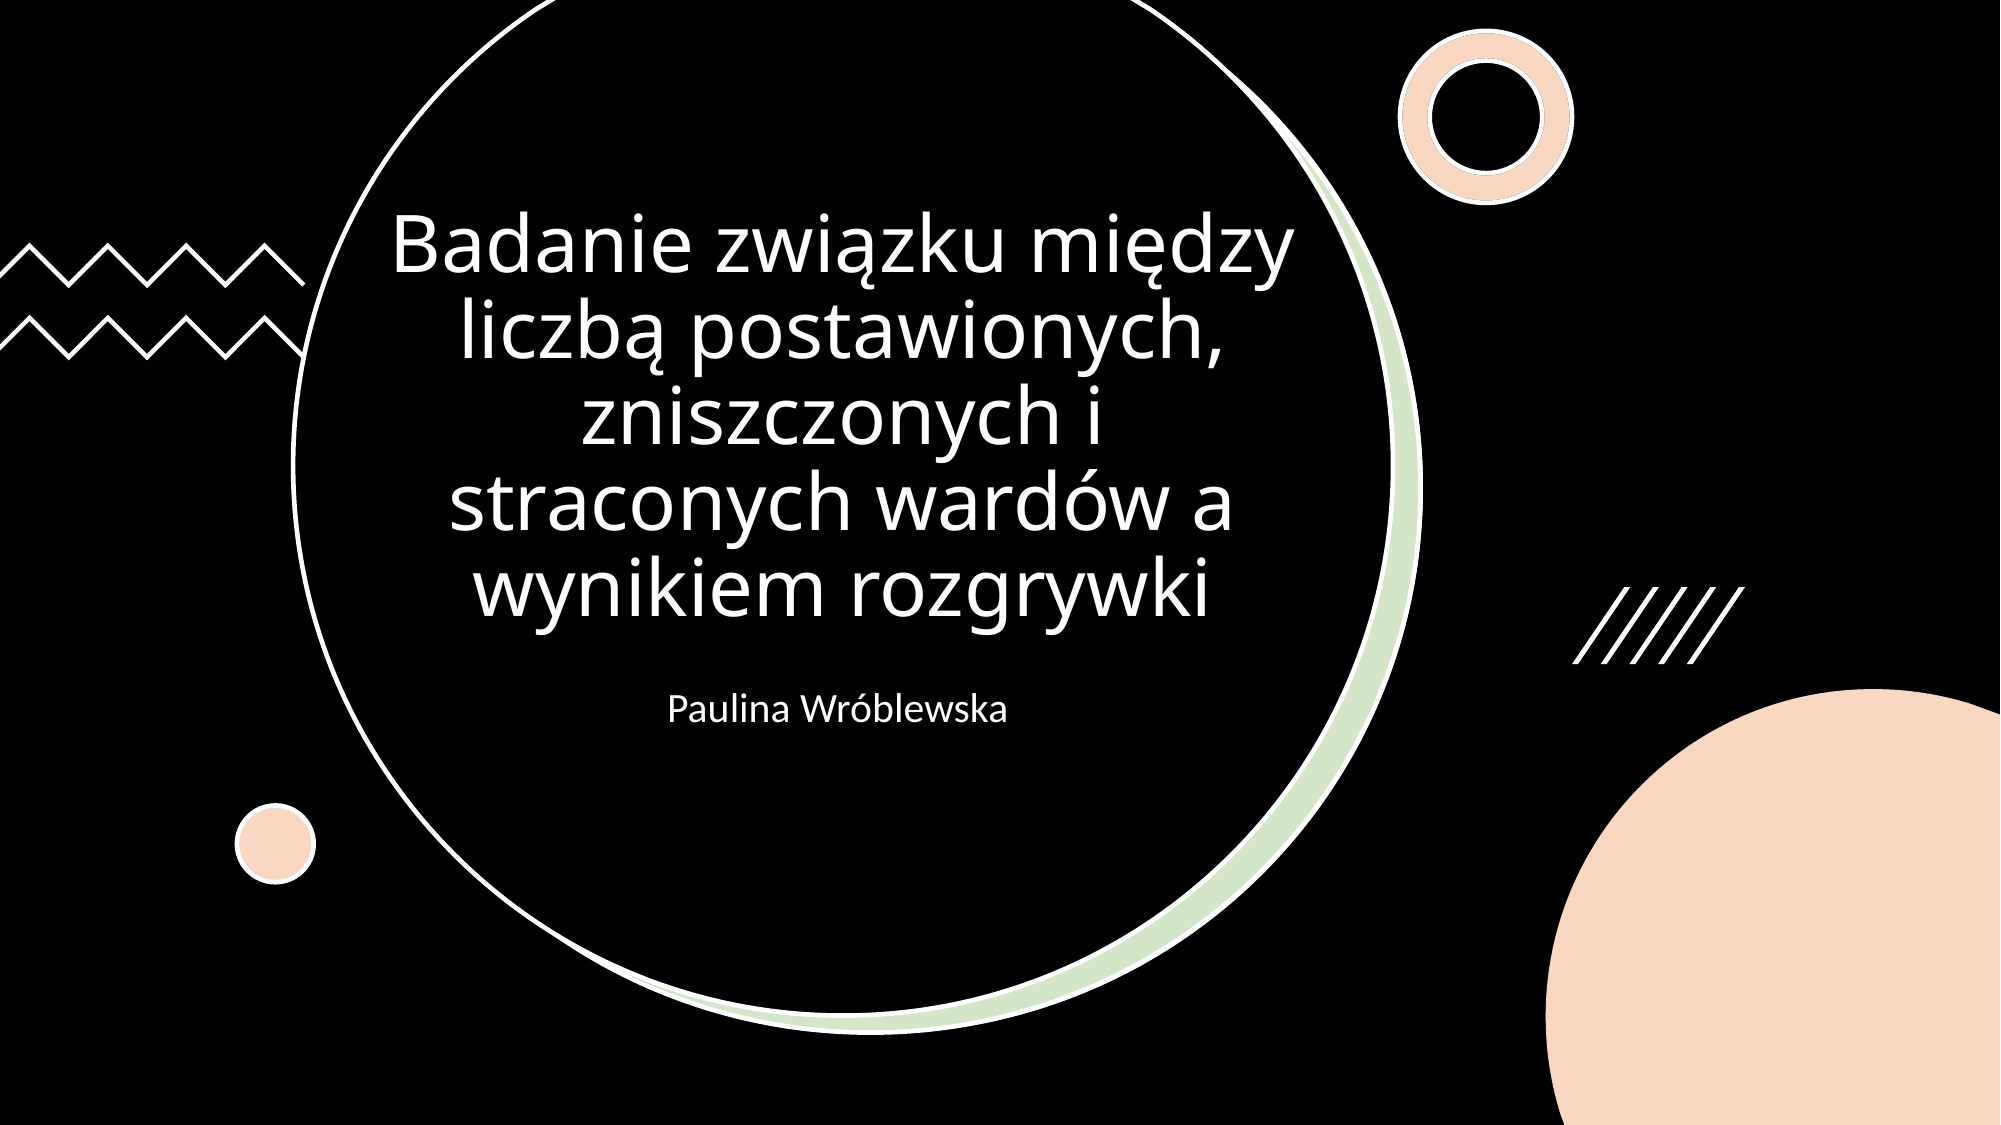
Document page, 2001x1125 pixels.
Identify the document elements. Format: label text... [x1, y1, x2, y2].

text_box [1210, 53, 1305, 146]
text_box [1398, 29, 1574, 204]
text_box [451, 853, 1235, 1017]
text_box [563, 168, 1422, 1034]
title Badanie związku między liczbą postawionych, zniszczonych i straconych wardów a wynikiem rozgrywki [367, 146, 1317, 641]
text_box [292, 184, 1395, 801]
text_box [0, 242, 306, 361]
subtitle Paulina Wróblewska [404, 679, 1281, 853]
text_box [1572, 586, 1745, 665]
text_box [1245, 87, 1300, 146]
text_box [0, 0, 2000, 1125]
text_box [394, 0, 1292, 146]
text_box [849, 162, 1424, 1035]
text_box [235, 804, 315, 884]
text_box [1544, 688, 2000, 1125]
